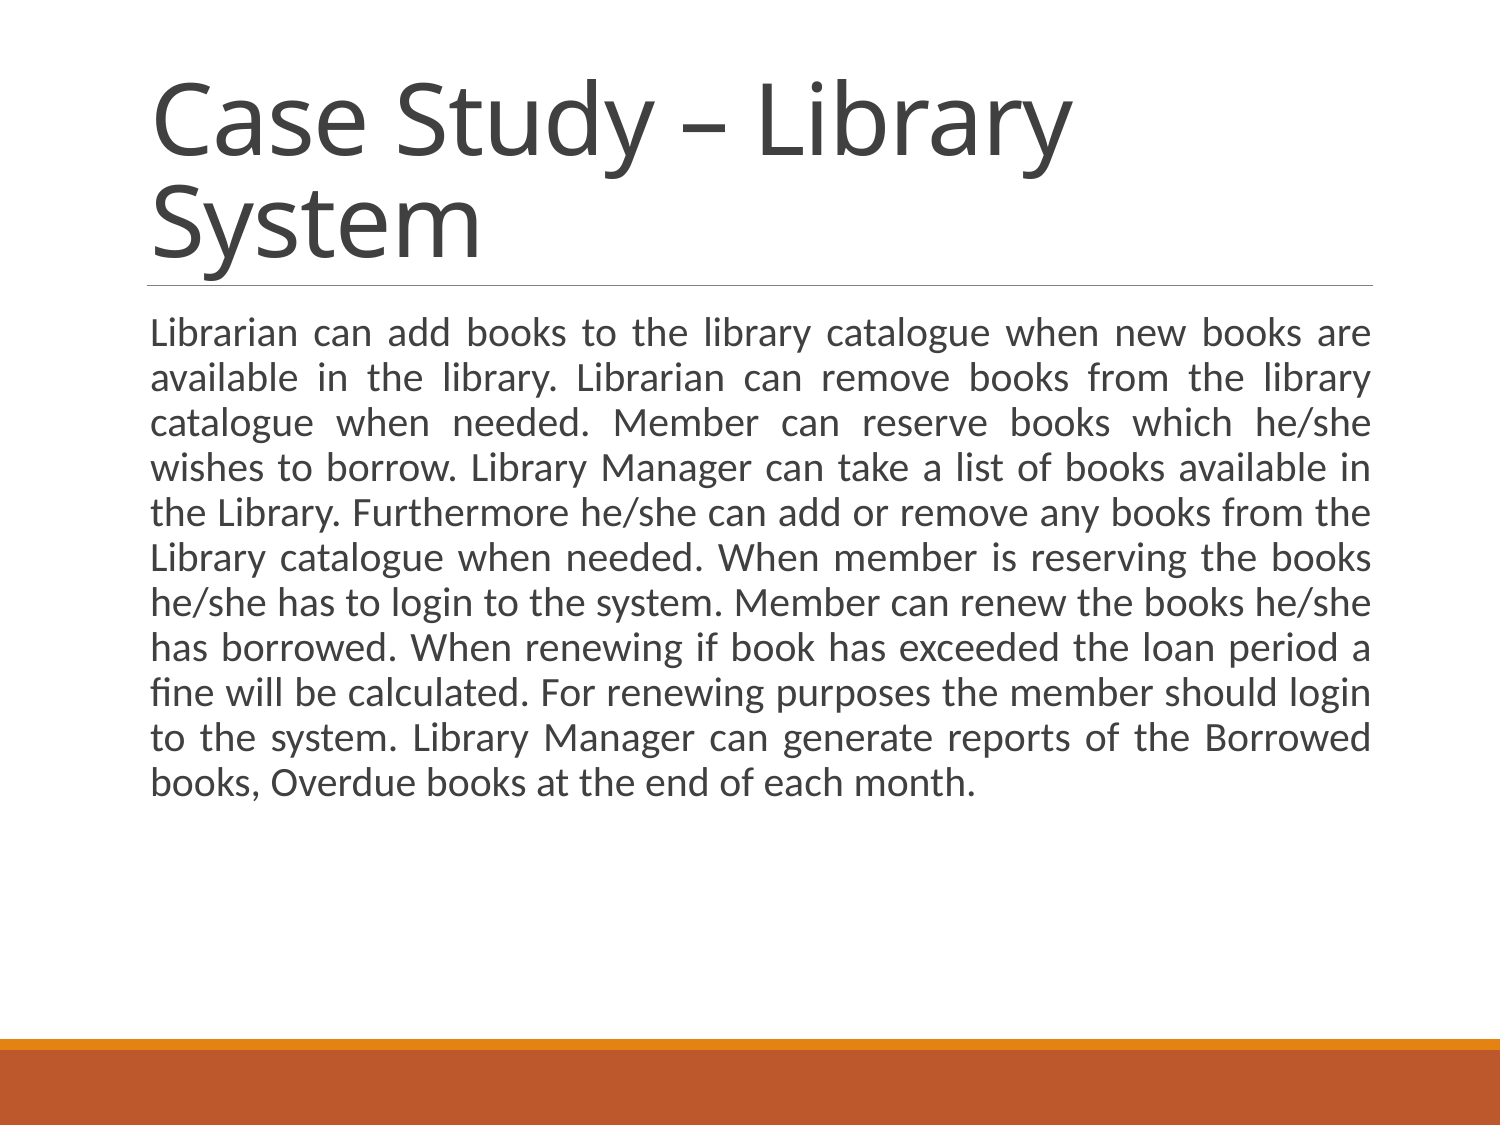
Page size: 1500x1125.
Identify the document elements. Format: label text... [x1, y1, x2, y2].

list Librarian can add books to the library catalogue when new books are available in the library. Librarian can remove books from the library catalogue when needed. Member can reserve books which he/she wishes to borrow. Library Manager can take a list of books available in the Library. Furthermore he/she can add or remove any books from the Library catalogue when needed. When member is reserving the books he/she has to login to the system. Member can renew the books he/she has borrowed. When renewing if book has exceeded the loan period a fine will be calculated. For renewing purposes the member should login to the system. Library Manager can generate reports of the Borrowed books, Overdue books at the end of each month. [135, 302, 1373, 963]
title Case Study – Library System [135, 47, 1373, 285]
